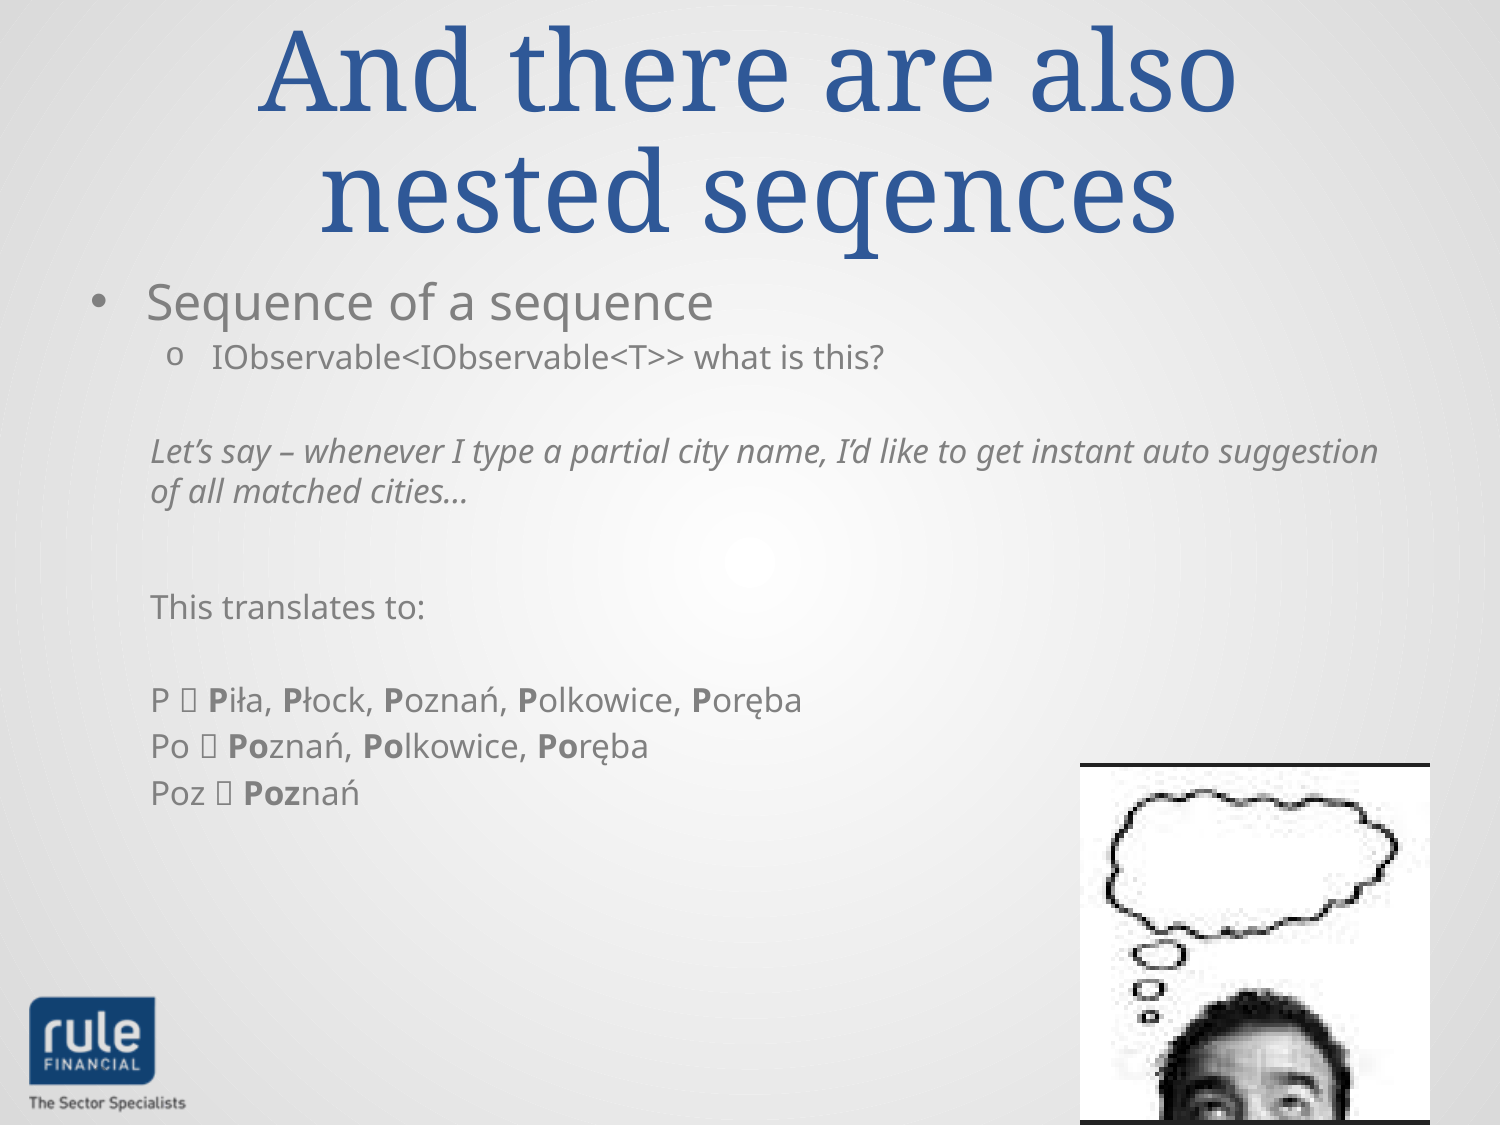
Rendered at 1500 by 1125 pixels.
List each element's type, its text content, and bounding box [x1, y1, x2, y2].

title And there are also nested seqences [75, 0, 1425, 262]
picture [1080, 763, 1430, 1125]
picture [29, 965, 199, 1116]
list Sequence of a sequence IObservable<IObservable<T>> what is this? Let’s say – whenever I type a partial city name, I’d like to get instant auto suggestion of all matched cities… This translates to: P  Piła, Płock, Poznań, Polkowice, Poręba Po  Poznań, Polkowice, Poręba Poz  Poznań [75, 262, 1425, 1005]
